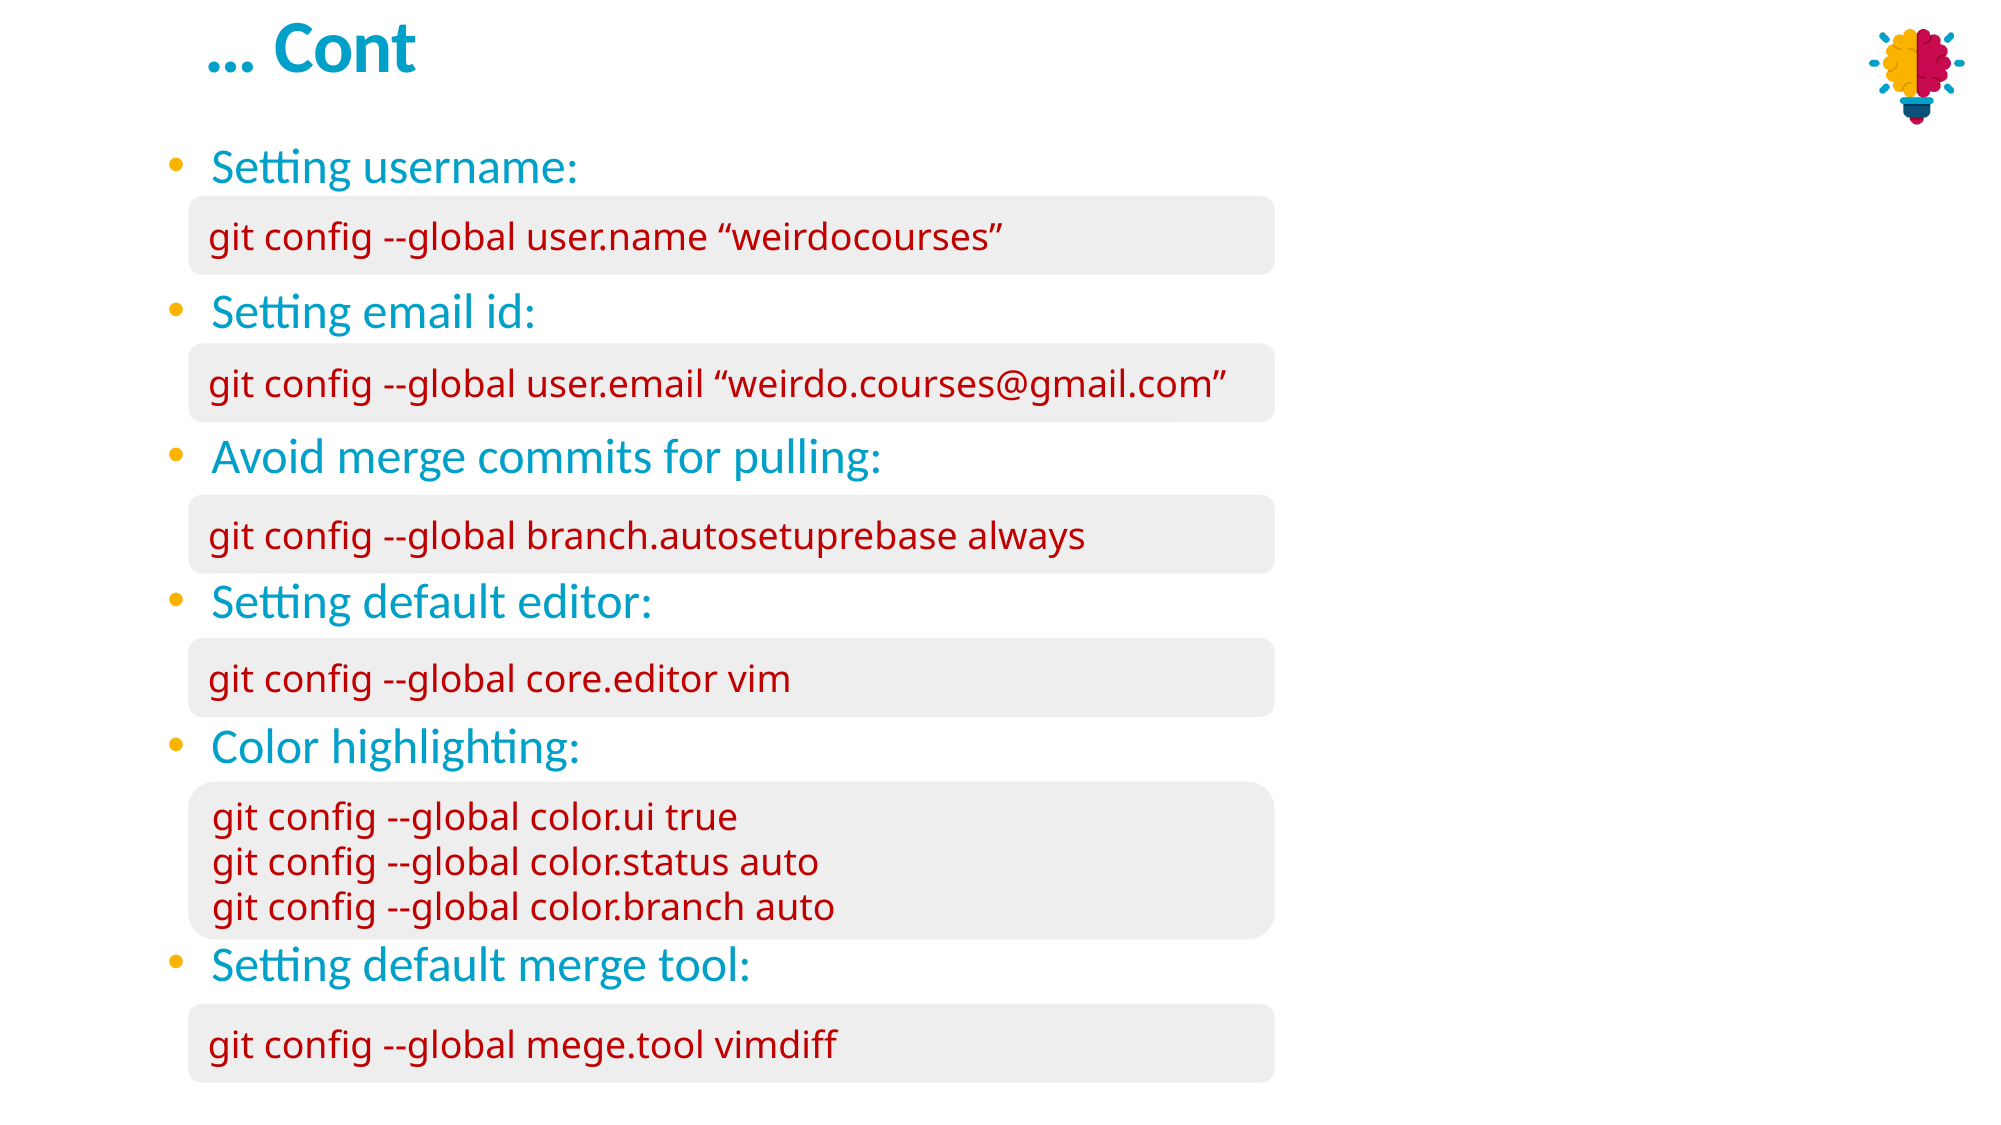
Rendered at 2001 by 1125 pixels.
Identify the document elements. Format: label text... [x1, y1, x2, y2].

text_box git config --global branch.autosetuprebase always [188, 494, 1275, 574]
picture [1862, 22, 1971, 131]
text_box git config --global core.editor vim [188, 638, 1275, 717]
text_box git config --global mege.tool vimdiff [188, 1003, 1275, 1083]
text_box git config --global color.ui true git config --global color.status auto git config --global color.branch auto [188, 781, 1275, 940]
title … Cont [189, 0, 1731, 95]
text_box git config --global user.name “weirdocourses” [188, 196, 1275, 275]
list Setting username: Setting email id: Avoid merge commits for pulling: Setting default editor: Color highlighting: Setting default merge tool: [152, 126, 1876, 1090]
text_box git config --global user.email “weirdo.courses@gmail.com” [188, 343, 1275, 423]
